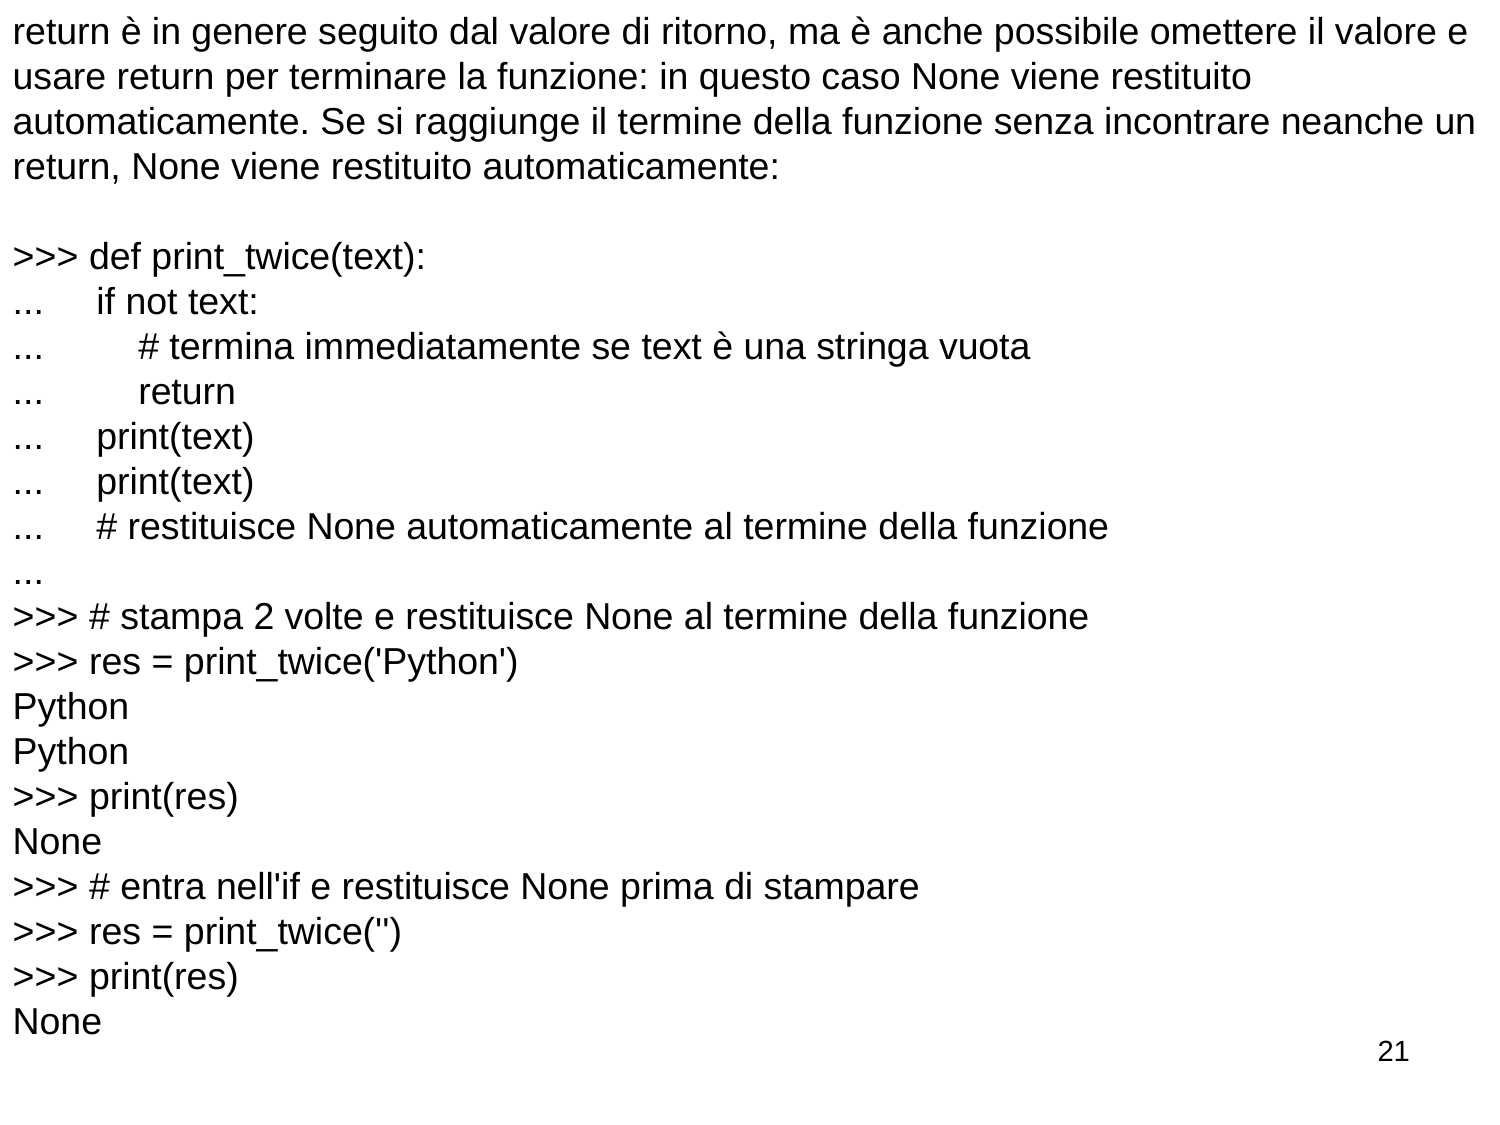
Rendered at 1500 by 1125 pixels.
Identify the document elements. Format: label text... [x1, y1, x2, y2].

text_box return è in genere seguito dal valore di ritorno, ma è anche possibile omettere il valore e usare return per terminare la funzione: in questo caso None viene restituito automaticamente. Se si raggiunge il termine della funzione senza incontrare neanche un return, None viene restituito automaticamente: >>> def print_twice(text): ... if not text: ... # termina immediatamente se text è una stringa vuota ... return ... print(text) ... print(text) ... # restituisce None automaticamente al termine della funzione ... >>> # stampa 2 volte e restituisce None al termine della funzione >>> res = print_twice('Python') Python Python >>> print(res) None >>> # entra nell'if e restituisce None prima di stampare >>> res = print_twice('') >>> print(res) None [0, 0, 1498, 1050]
slide_number 21 [1074, 1050, 1426, 1103]
